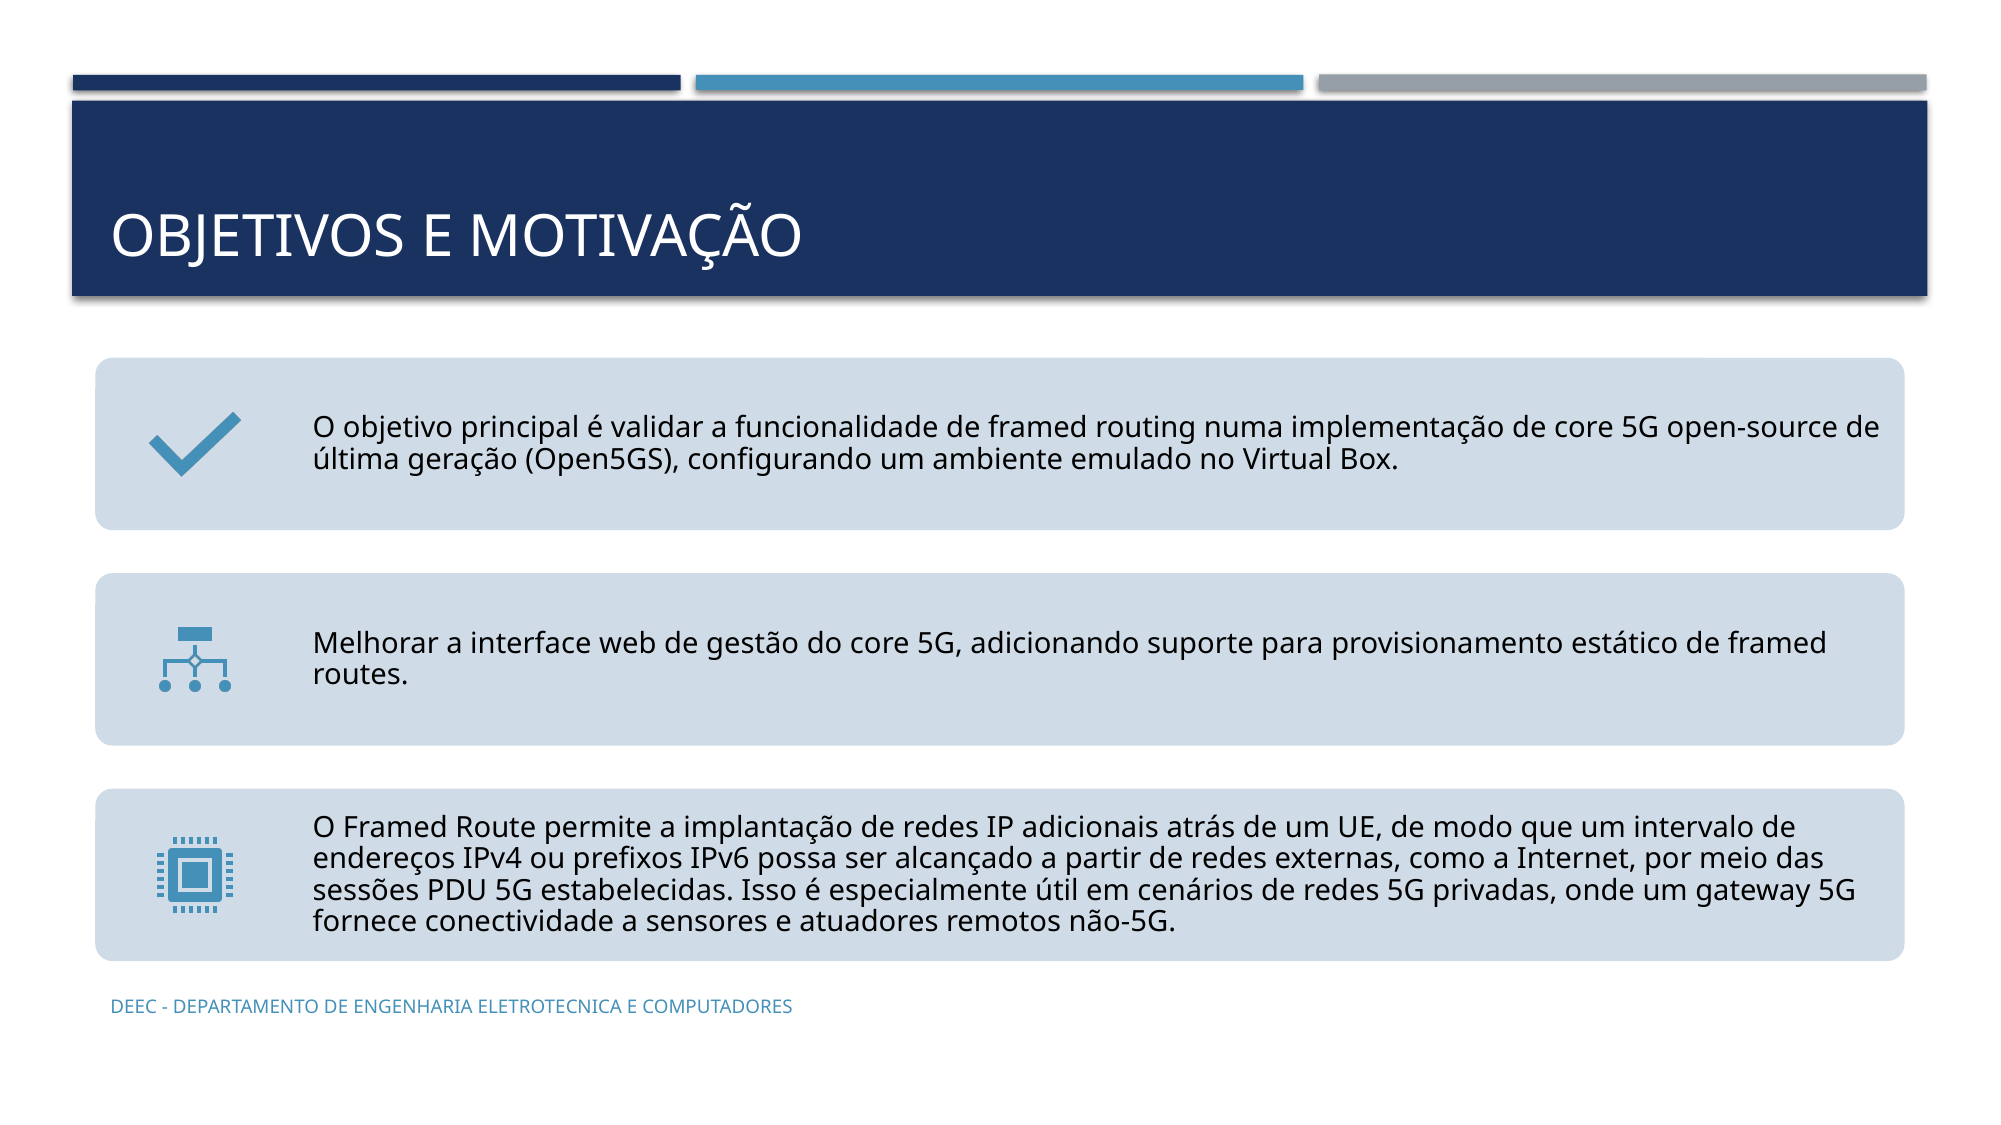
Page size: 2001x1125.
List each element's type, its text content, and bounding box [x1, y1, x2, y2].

footer DEEC - Departamento de Engenharia Eletrotecnica e Computadores [95, 976, 1230, 1037]
title Objetivos e Motivação [95, 115, 1905, 282]
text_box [94, 357, 1906, 962]
